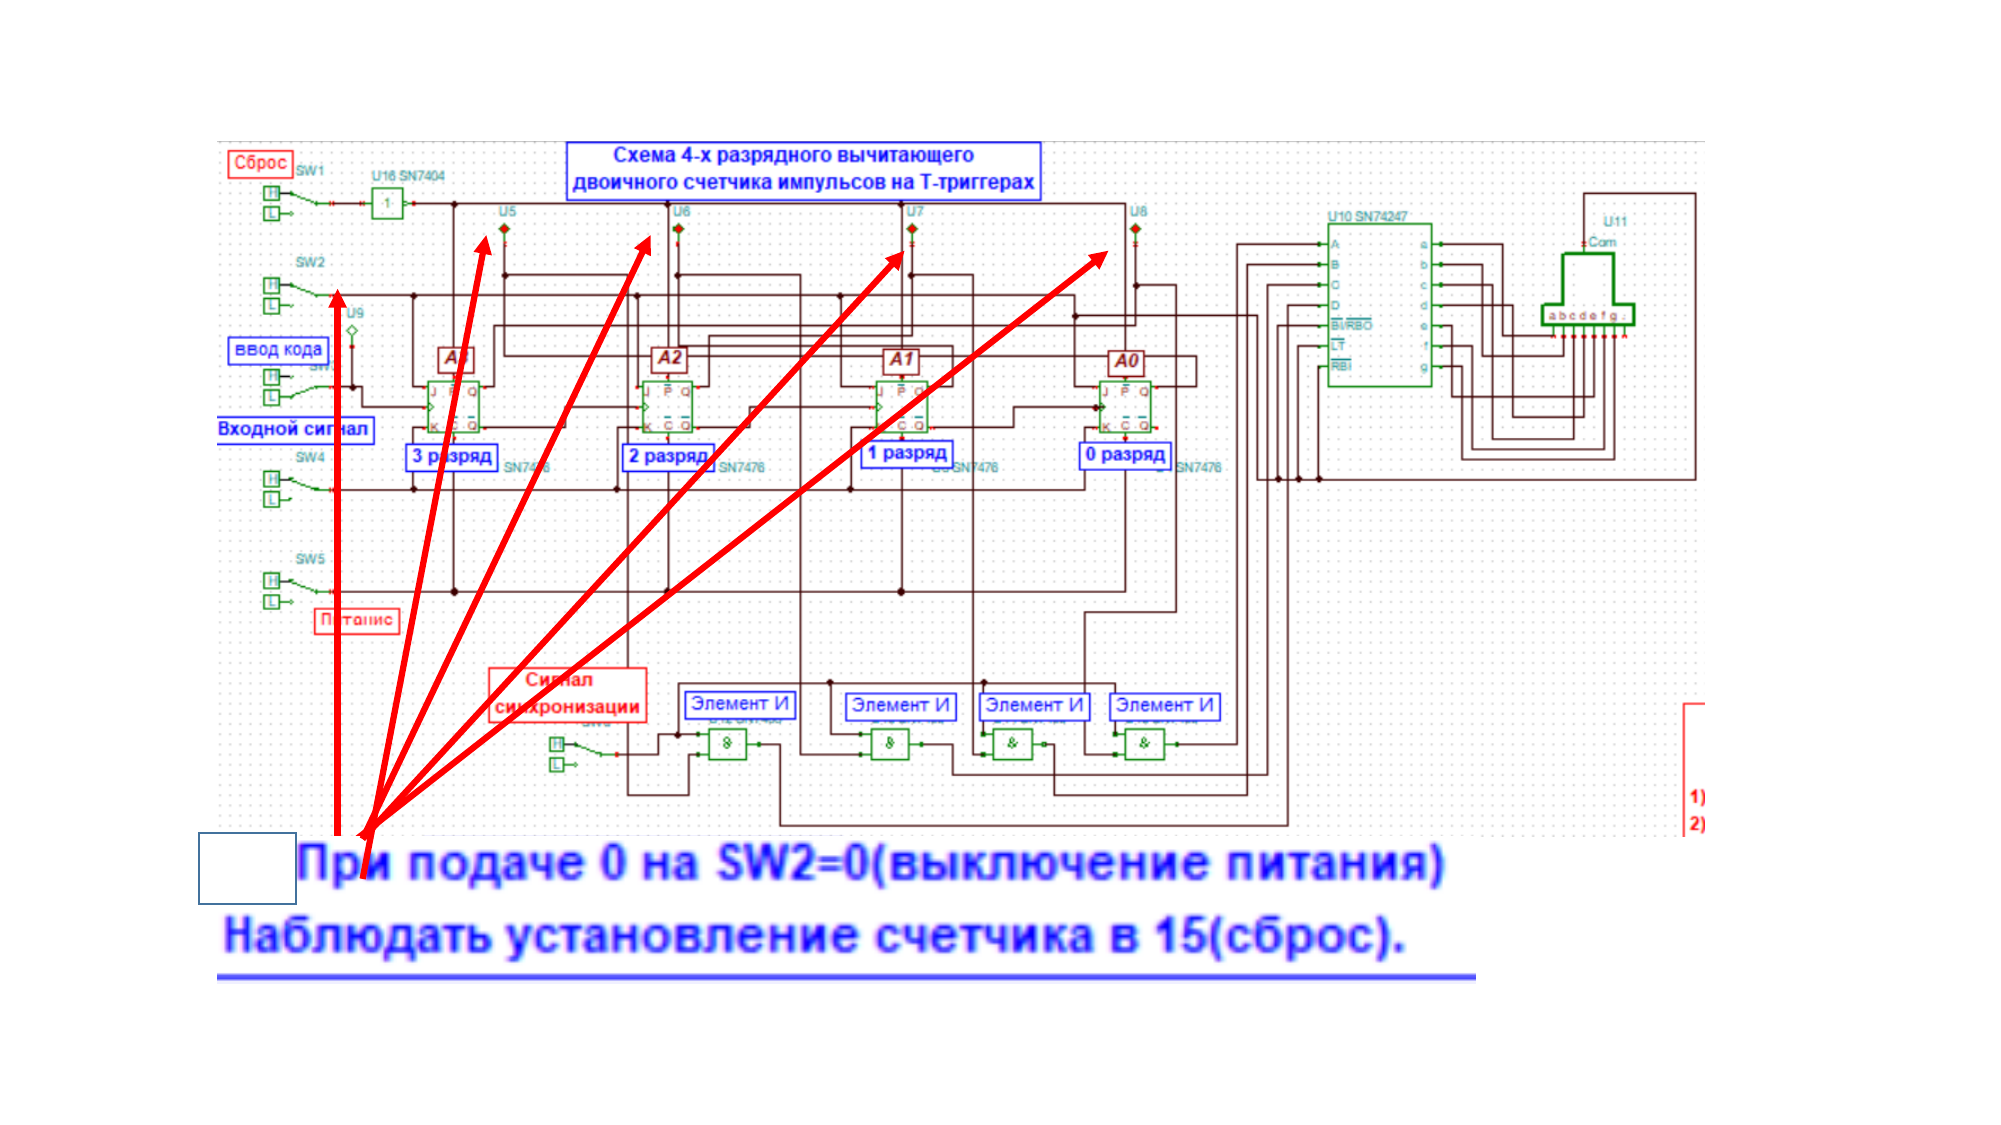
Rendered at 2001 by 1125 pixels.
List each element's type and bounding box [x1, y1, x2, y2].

text_box [362, 235, 651, 250]
text_box [337, 250, 362, 836]
text_box [362, 250, 905, 839]
text_box [905, 250, 1109, 836]
picture [217, 141, 1705, 984]
text_box [198, 832, 217, 905]
text_box [362, 839, 487, 879]
